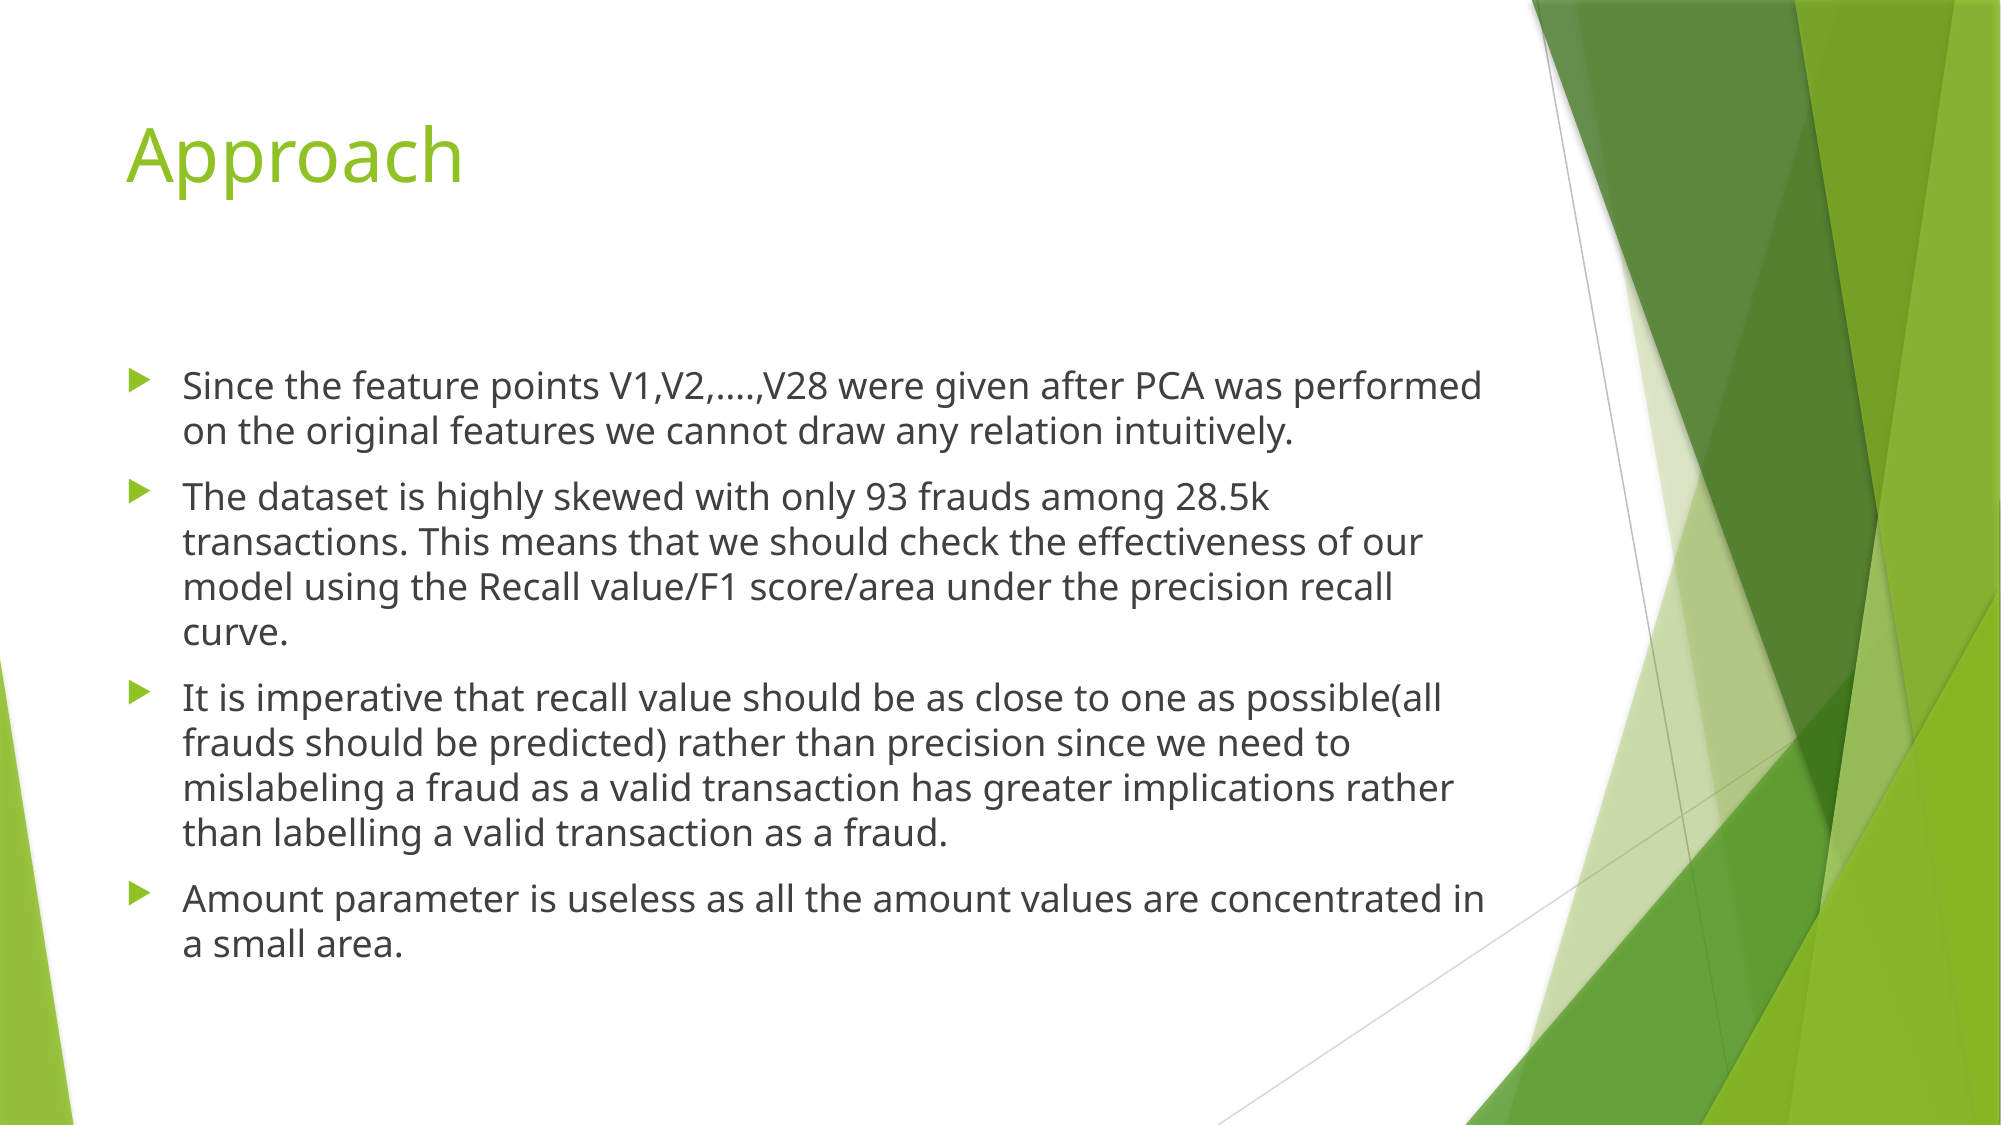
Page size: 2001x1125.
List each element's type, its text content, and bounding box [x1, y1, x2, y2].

title Approach [111, 99, 1522, 317]
list Since the feature points V1,V2,….,V28 were given after PCA was performed on the original features we cannot draw any relation intuitively. The dataset is highly skewed with only 93 frauds among 28.5k transactions. This means that we should check the effectiveness of our model using the Recall value/F1 score/area under the precision recall curve. It is imperative that recall value should be as close to one as possible(all frauds should be predicted) rather than precision since we need to mislabeling a fraud as a valid transaction has greater implications rather than labelling a valid transaction as a fraud. Amount parameter is useless as all the amount values are concentrated in a small area. [111, 354, 1522, 992]
